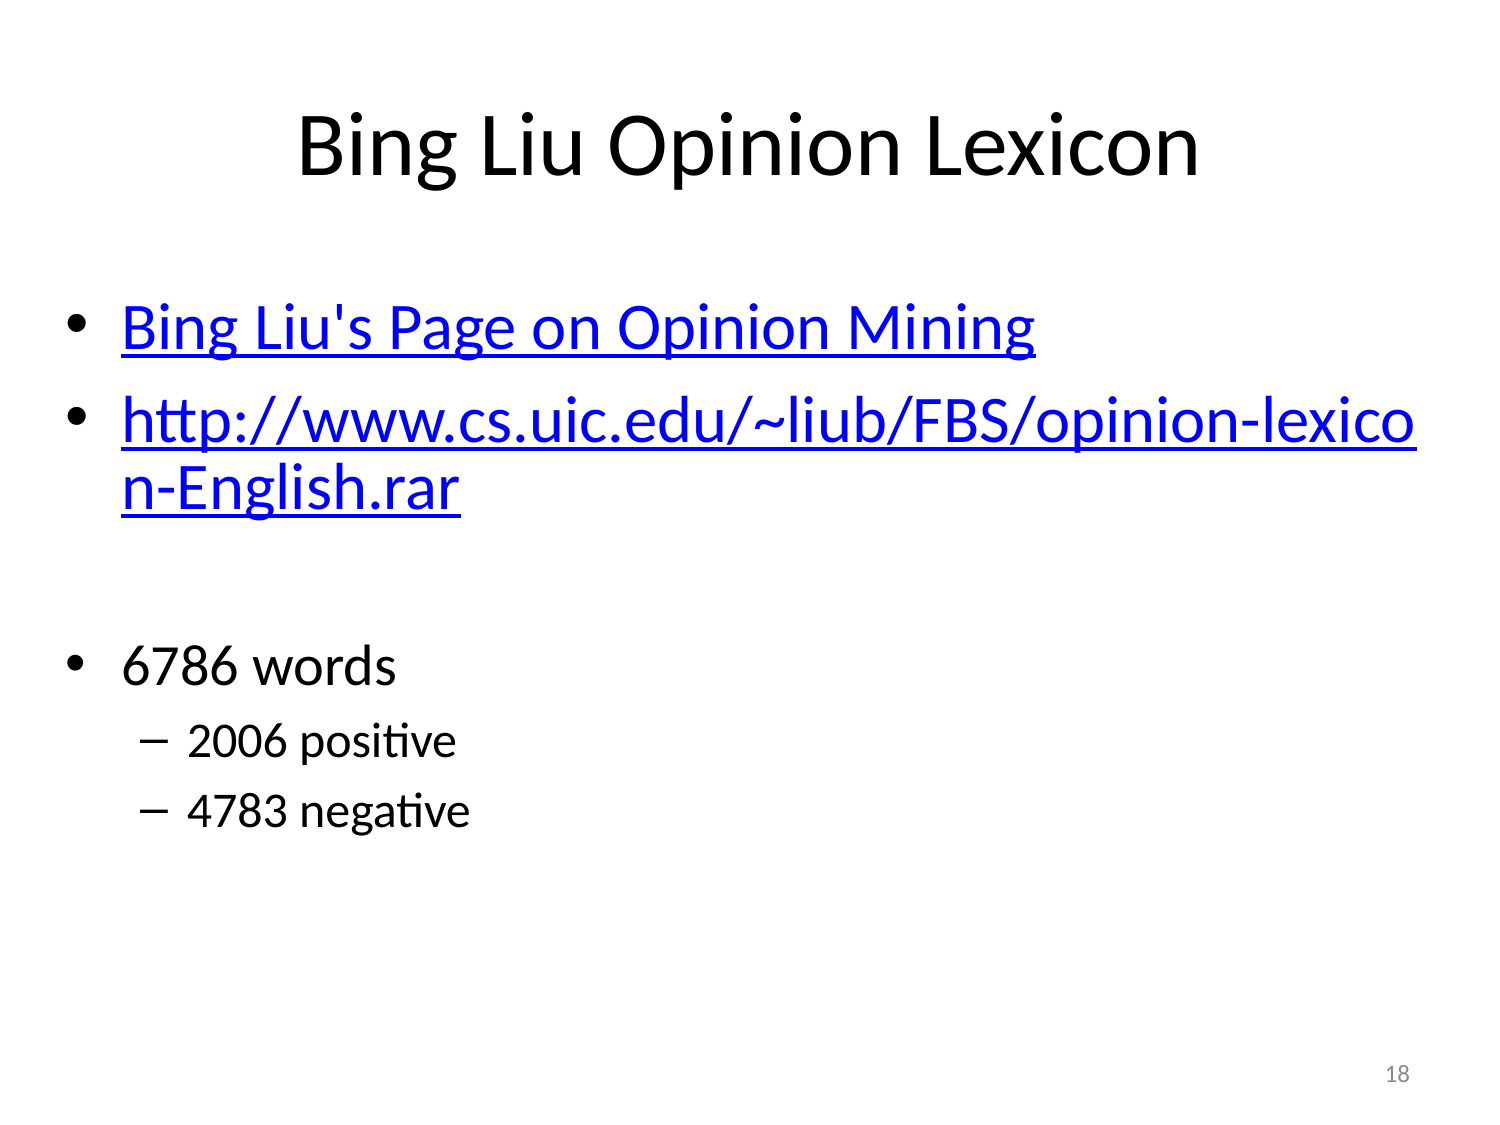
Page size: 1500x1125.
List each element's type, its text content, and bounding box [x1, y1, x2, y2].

list Bing Liu's Page on Opinion Mining http://www.cs.uic.edu/~liub/FBS/opinion-lexicon-English.rar 6786 words 2006 positive 4783 negative [50, 275, 1450, 1005]
title Bing Liu Opinion Lexicon [75, 45, 1425, 233]
slide_number 18 [1074, 1042, 1425, 1103]
